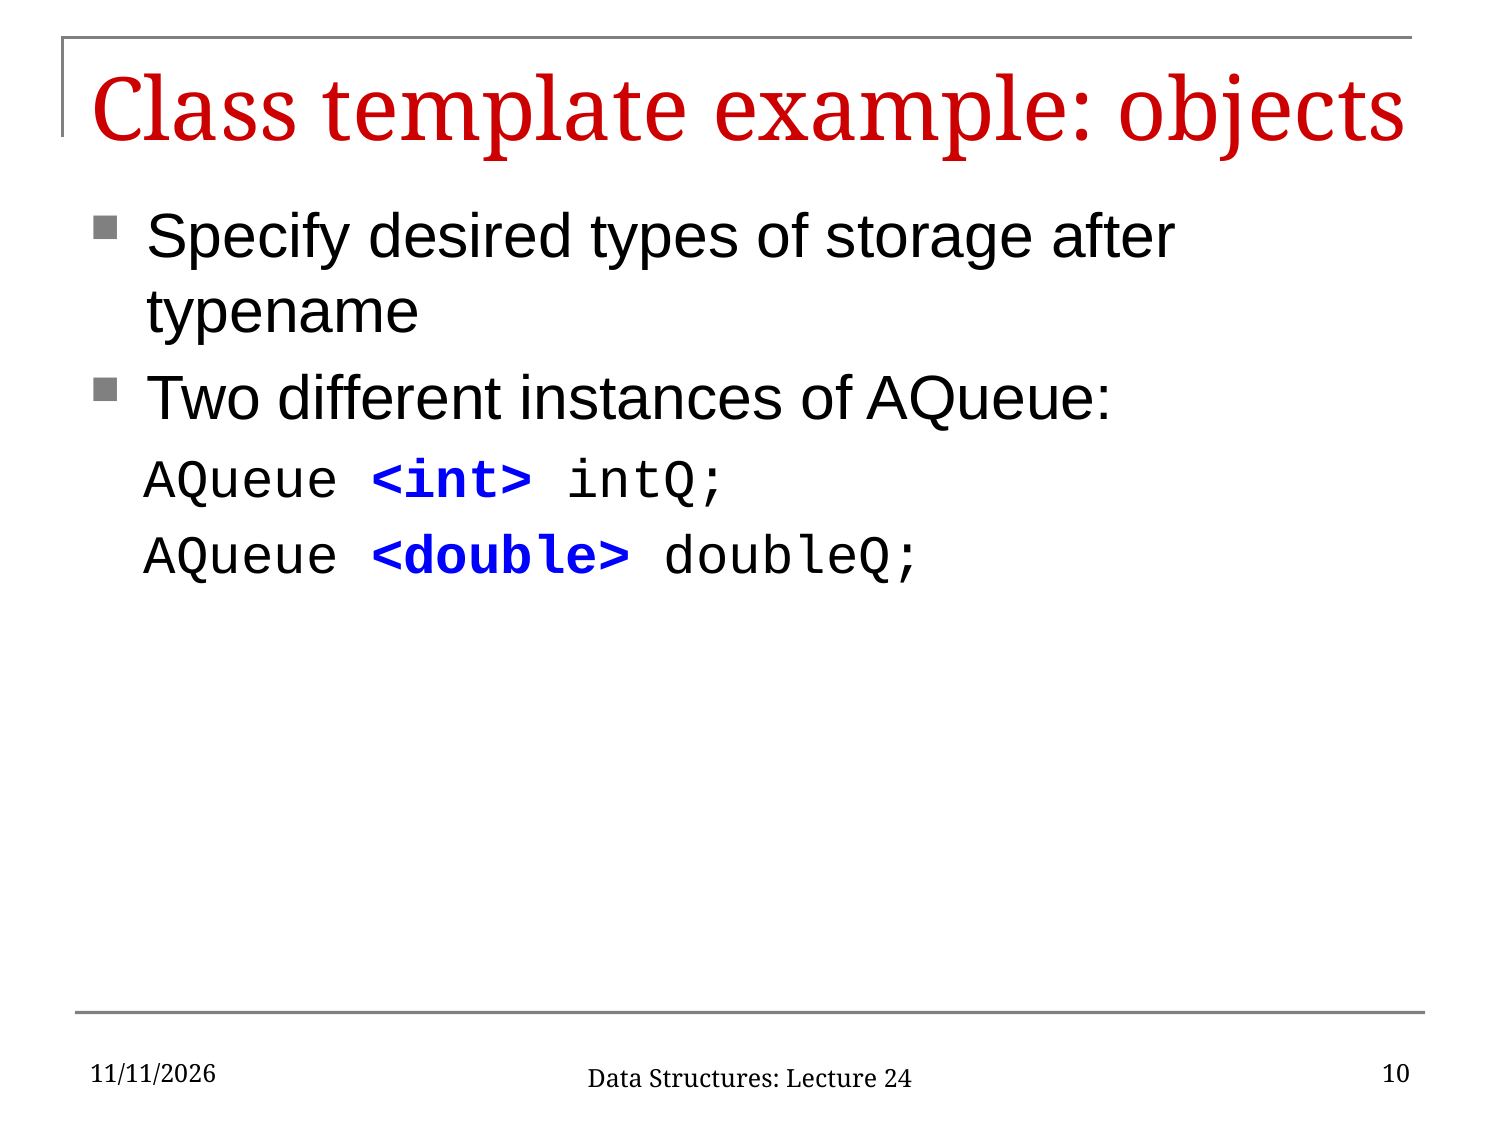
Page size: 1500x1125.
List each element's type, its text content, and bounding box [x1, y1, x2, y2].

footer Data Structures: Lecture 24 [512, 1024, 988, 1101]
slide_number 10 [1074, 1023, 1426, 1100]
title Class template example: objects [75, 45, 1425, 163]
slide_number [74, 1023, 426, 1100]
list Specify desired types of storage after typename Two different instances of AQueue: AQueue <int> intQ; AQueue <double> doubleQ; [75, 187, 1425, 1006]
